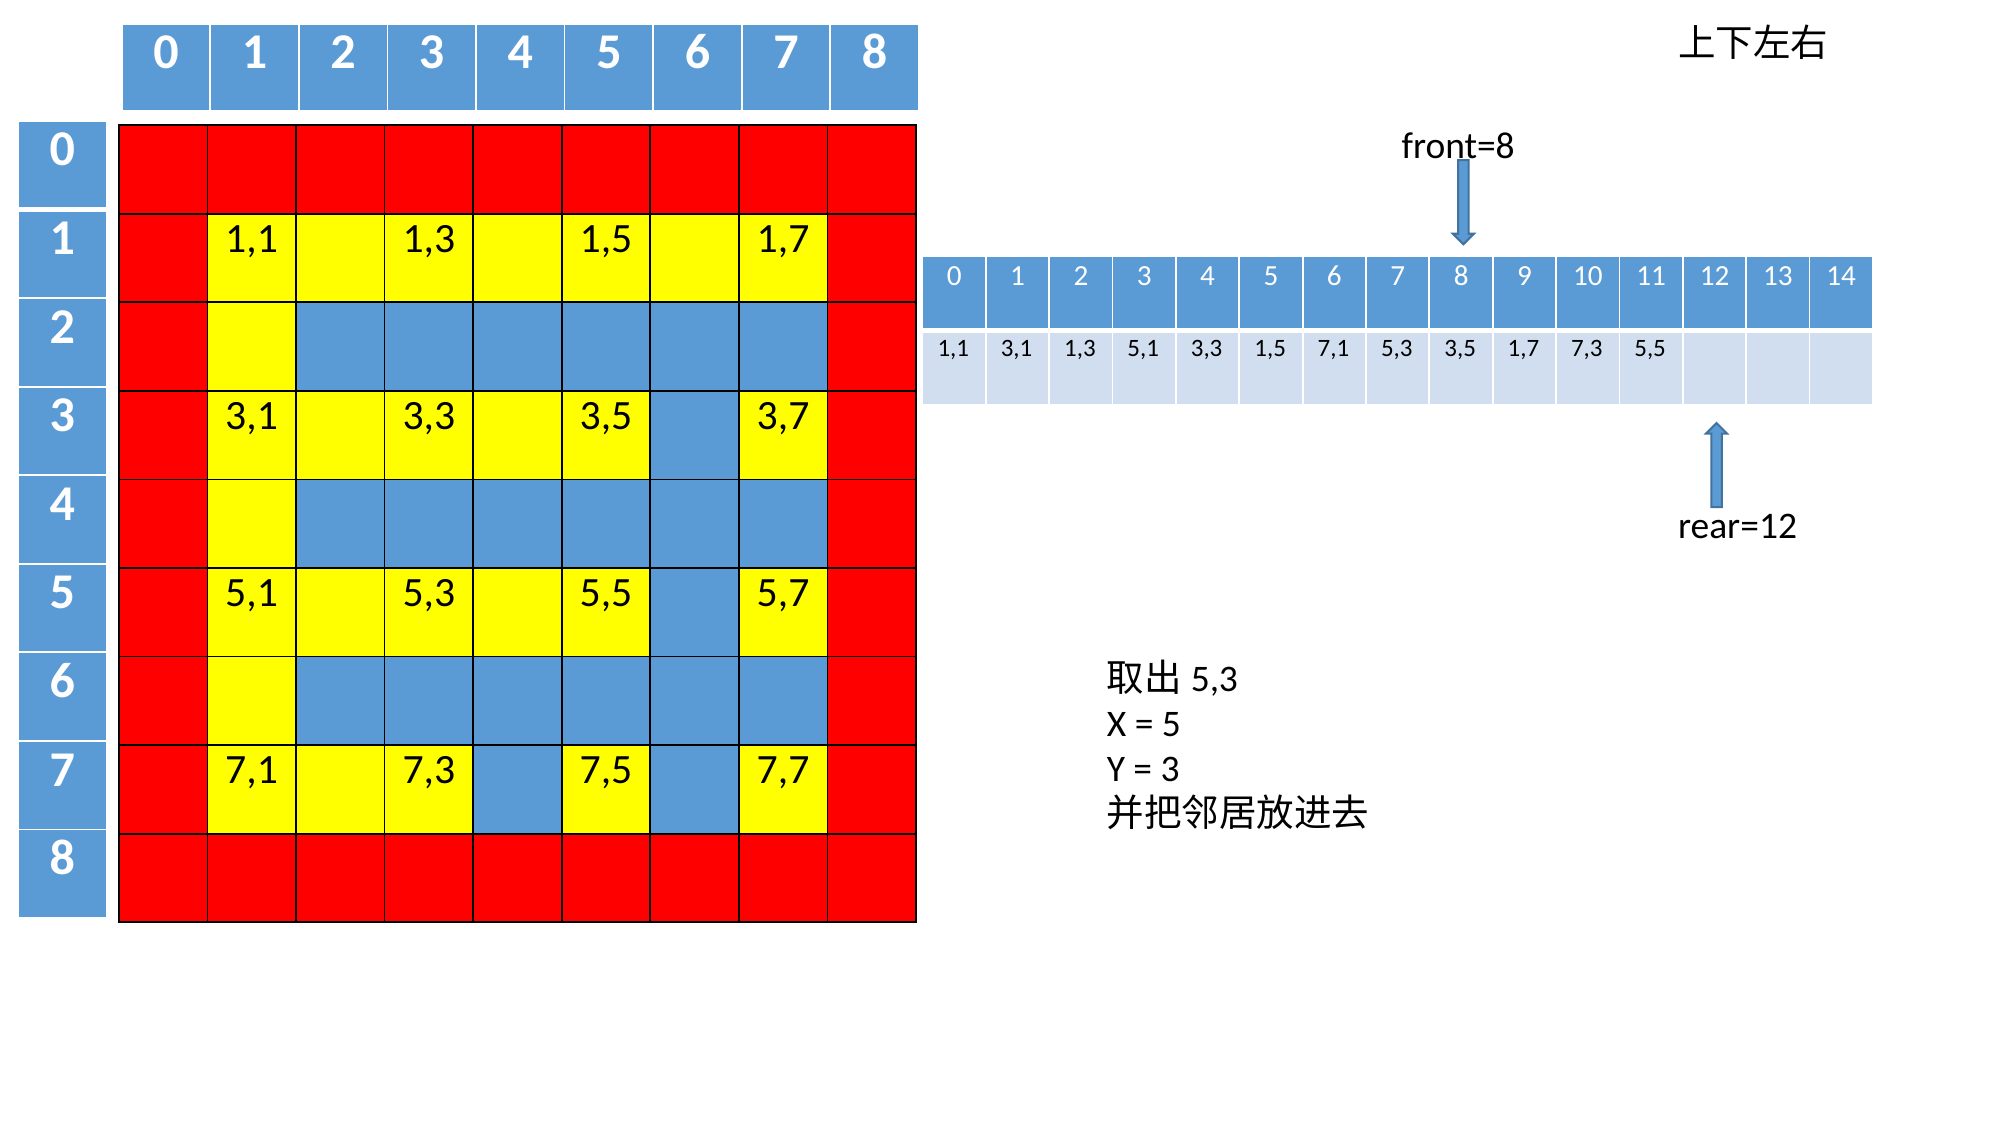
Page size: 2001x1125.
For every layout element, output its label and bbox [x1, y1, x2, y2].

table_cell [474, 303, 561, 390]
text_box [1092, 646, 1385, 841]
table_cell [120, 746, 207, 833]
table_cell [740, 569, 827, 656]
table_cell [740, 835, 827, 921]
table_cell [828, 215, 915, 301]
table_cell [828, 392, 915, 479]
table_cell [120, 657, 207, 744]
table_header [120, 126, 207, 213]
table_cell [1367, 333, 1428, 404]
table_cell [385, 569, 472, 656]
table_cell [651, 480, 738, 567]
table_cell [828, 480, 915, 567]
table_cell [828, 657, 915, 744]
table_header [1557, 257, 1619, 328]
text_box [1663, 11, 1844, 71]
table_header [565, 25, 652, 110]
table_cell [19, 830, 106, 917]
table_cell [563, 480, 649, 567]
table_cell [923, 333, 985, 404]
table_cell [740, 215, 827, 301]
table_cell [563, 657, 649, 744]
table_header [563, 126, 649, 213]
table_cell [474, 569, 561, 656]
table_cell [1494, 333, 1555, 404]
table_cell [1620, 333, 1682, 404]
table_cell [474, 480, 561, 567]
table_cell [651, 657, 738, 744]
table_cell [1304, 333, 1365, 404]
table_header [1367, 257, 1428, 328]
table_header [385, 126, 472, 213]
table_cell [1684, 333, 1745, 404]
table_cell [19, 565, 106, 651]
text_box [1385, 113, 1531, 245]
table_header [831, 25, 918, 110]
table_cell [297, 746, 384, 833]
table_cell [19, 476, 106, 563]
table_cell [297, 303, 384, 390]
table_cell [474, 835, 561, 921]
table_header [300, 25, 387, 110]
table_header [1177, 257, 1238, 328]
table_cell [120, 215, 207, 301]
table_cell [651, 746, 738, 833]
table_cell [1177, 333, 1238, 404]
table_cell [297, 657, 384, 744]
table_header [388, 25, 475, 110]
text_box [1662, 423, 1814, 554]
table_cell [385, 392, 472, 479]
table_header [923, 257, 985, 328]
table_header [1684, 257, 1745, 328]
table_cell [563, 746, 649, 833]
table_cell [120, 569, 207, 656]
table_cell [474, 746, 561, 833]
table_header [1113, 257, 1175, 328]
table_cell [651, 215, 738, 301]
table_cell [563, 569, 649, 656]
table_cell [740, 480, 827, 567]
table_cell [474, 215, 561, 301]
table_cell [828, 746, 915, 833]
table_header [1240, 257, 1302, 328]
table_cell [120, 392, 207, 479]
table_header [19, 122, 106, 207]
table_header [1494, 257, 1555, 328]
table_cell [208, 835, 295, 921]
table_cell [19, 212, 106, 297]
table_cell [563, 303, 649, 390]
table_header [1050, 257, 1112, 328]
table_cell [208, 657, 295, 744]
table_cell [563, 392, 649, 479]
table_cell [385, 835, 472, 921]
table_cell [208, 303, 295, 390]
table_header [1747, 257, 1809, 328]
table_cell [297, 215, 384, 301]
table_cell [19, 653, 106, 740]
table_cell [297, 480, 384, 567]
table_header [743, 25, 829, 110]
table_cell [1240, 333, 1302, 404]
table_cell [120, 303, 207, 390]
table_cell [828, 303, 915, 390]
table_header [654, 25, 741, 110]
table_cell [1050, 333, 1112, 404]
table_cell [208, 569, 295, 656]
table_cell [474, 392, 561, 479]
table_cell [828, 835, 915, 921]
table_cell [651, 835, 738, 921]
table_header [477, 25, 564, 110]
table_header [987, 257, 1048, 328]
table_cell [208, 392, 295, 479]
table_header [208, 126, 295, 213]
table_header [651, 126, 738, 213]
table_cell [563, 215, 649, 301]
table_cell [385, 480, 472, 567]
table_cell [651, 569, 738, 656]
table_cell [651, 392, 738, 479]
table_cell [385, 657, 472, 744]
table_cell [1113, 333, 1175, 404]
table_cell [385, 746, 472, 833]
table_cell [208, 480, 295, 567]
table_cell [297, 392, 384, 479]
table_cell [297, 835, 384, 921]
table_cell [19, 299, 106, 386]
table_cell [987, 333, 1048, 404]
table_cell [19, 388, 106, 474]
table_header [740, 126, 827, 213]
table_header [828, 126, 915, 213]
table_cell [1810, 333, 1872, 404]
table_header [1620, 257, 1682, 328]
table_cell [828, 569, 915, 656]
table_header [297, 126, 384, 213]
table_cell [208, 746, 295, 833]
table_cell [740, 303, 827, 390]
table_cell [19, 742, 106, 829]
table_header [123, 25, 209, 110]
table_header [1304, 257, 1365, 328]
table_cell [563, 835, 649, 921]
table_header [1810, 257, 1872, 328]
table_cell [1557, 333, 1619, 404]
table_cell [474, 657, 561, 744]
table_cell [1430, 333, 1492, 404]
table_cell [385, 303, 472, 390]
table_cell [740, 392, 827, 479]
table_cell [120, 835, 207, 921]
table_cell [120, 480, 207, 567]
table_cell [651, 303, 738, 390]
table_header [474, 126, 561, 213]
table_cell [208, 215, 295, 301]
table_cell [297, 569, 384, 656]
table_cell [740, 657, 827, 744]
table_cell [1747, 333, 1809, 404]
table_cell [385, 215, 472, 301]
table_header [211, 25, 298, 110]
table_header [1430, 257, 1492, 328]
table_cell [740, 746, 827, 833]
